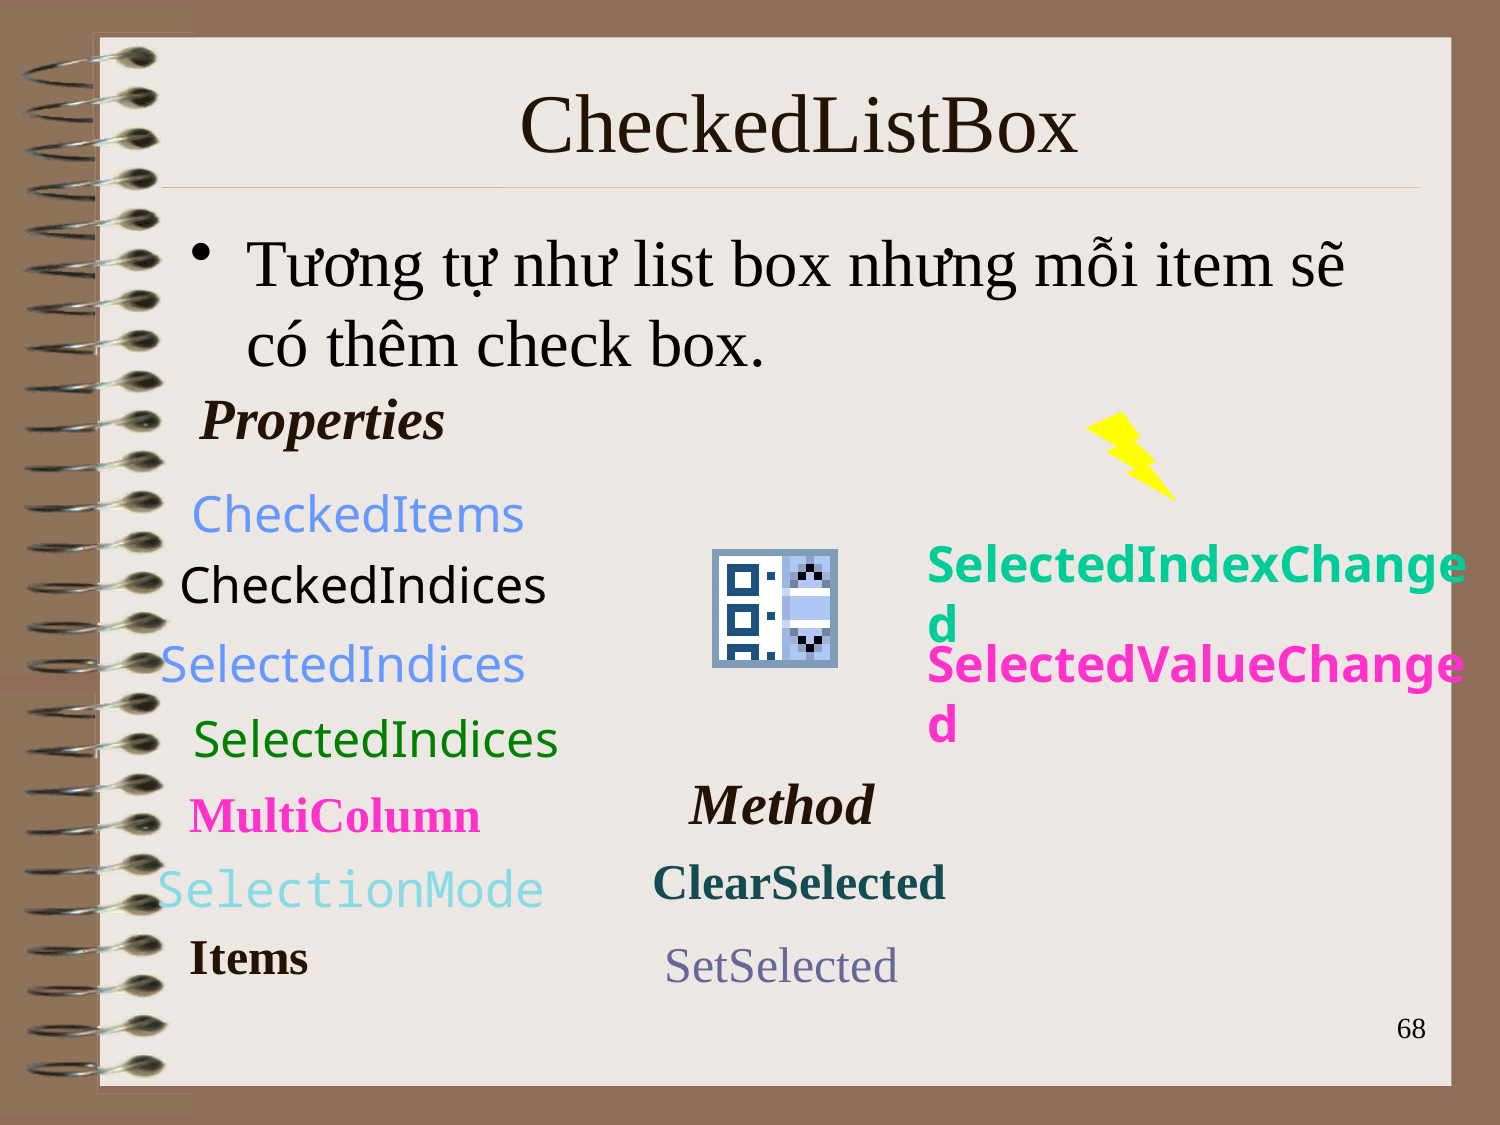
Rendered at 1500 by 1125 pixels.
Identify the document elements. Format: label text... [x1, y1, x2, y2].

picture [0, 692, 194, 1115]
text_box [1087, 412, 1175, 500]
list Tương tự như list box nhưng mỗi item sẽ có thêm check box. [174, 212, 1425, 950]
text_box MultiColumn [174, 774, 497, 850]
text_box SetSelected [649, 925, 926, 1000]
text_box SelectionMode [140, 850, 590, 925]
text_box CheckedItems [176, 474, 555, 545]
text_box CheckedIndices [164, 545, 576, 621]
picture [0, 8, 194, 674]
text_box SelectedIndices [178, 699, 588, 775]
text_box ClearSelected [637, 841, 975, 917]
text_box Properties [184, 373, 461, 459]
text_box Method [675, 758, 890, 841]
text_box SelectedIndices [145, 624, 555, 700]
picture [712, 549, 838, 668]
title CheckedListBox [174, 62, 1425, 175]
text_box Items [175, 916, 325, 992]
text_box SelectedIndexChanged [912, 524, 1500, 624]
slide_number 68 [1128, 1001, 1442, 1077]
text_box SelectedValueChanged [912, 624, 1500, 760]
